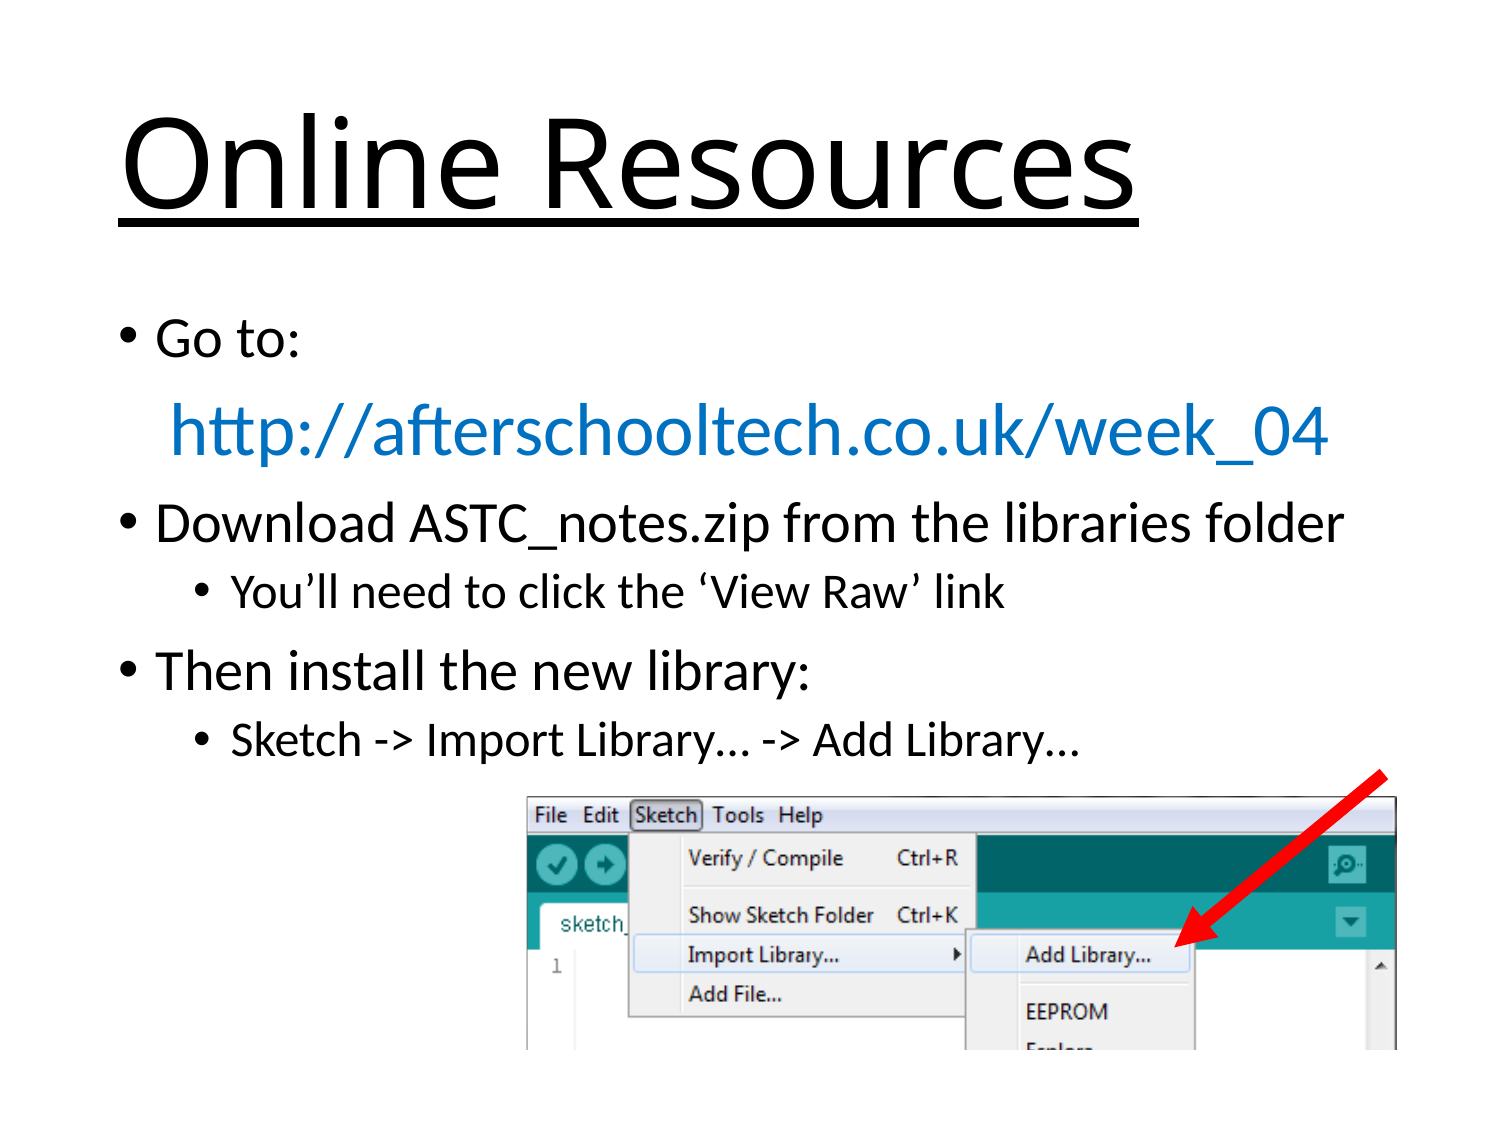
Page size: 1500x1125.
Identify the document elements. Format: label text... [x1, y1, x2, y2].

picture [526, 796, 1397, 1050]
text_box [1174, 774, 1384, 948]
list Go to: http://afterschooltech.co.uk/week_04 Download ASTC_notes.zip from the libraries folder You’ll need to click the ‘View Raw’ link Then install the new library: Sketch -> Import Library… -> Add Library… [103, 299, 1397, 1014]
title Online Resources [103, 59, 1397, 278]
